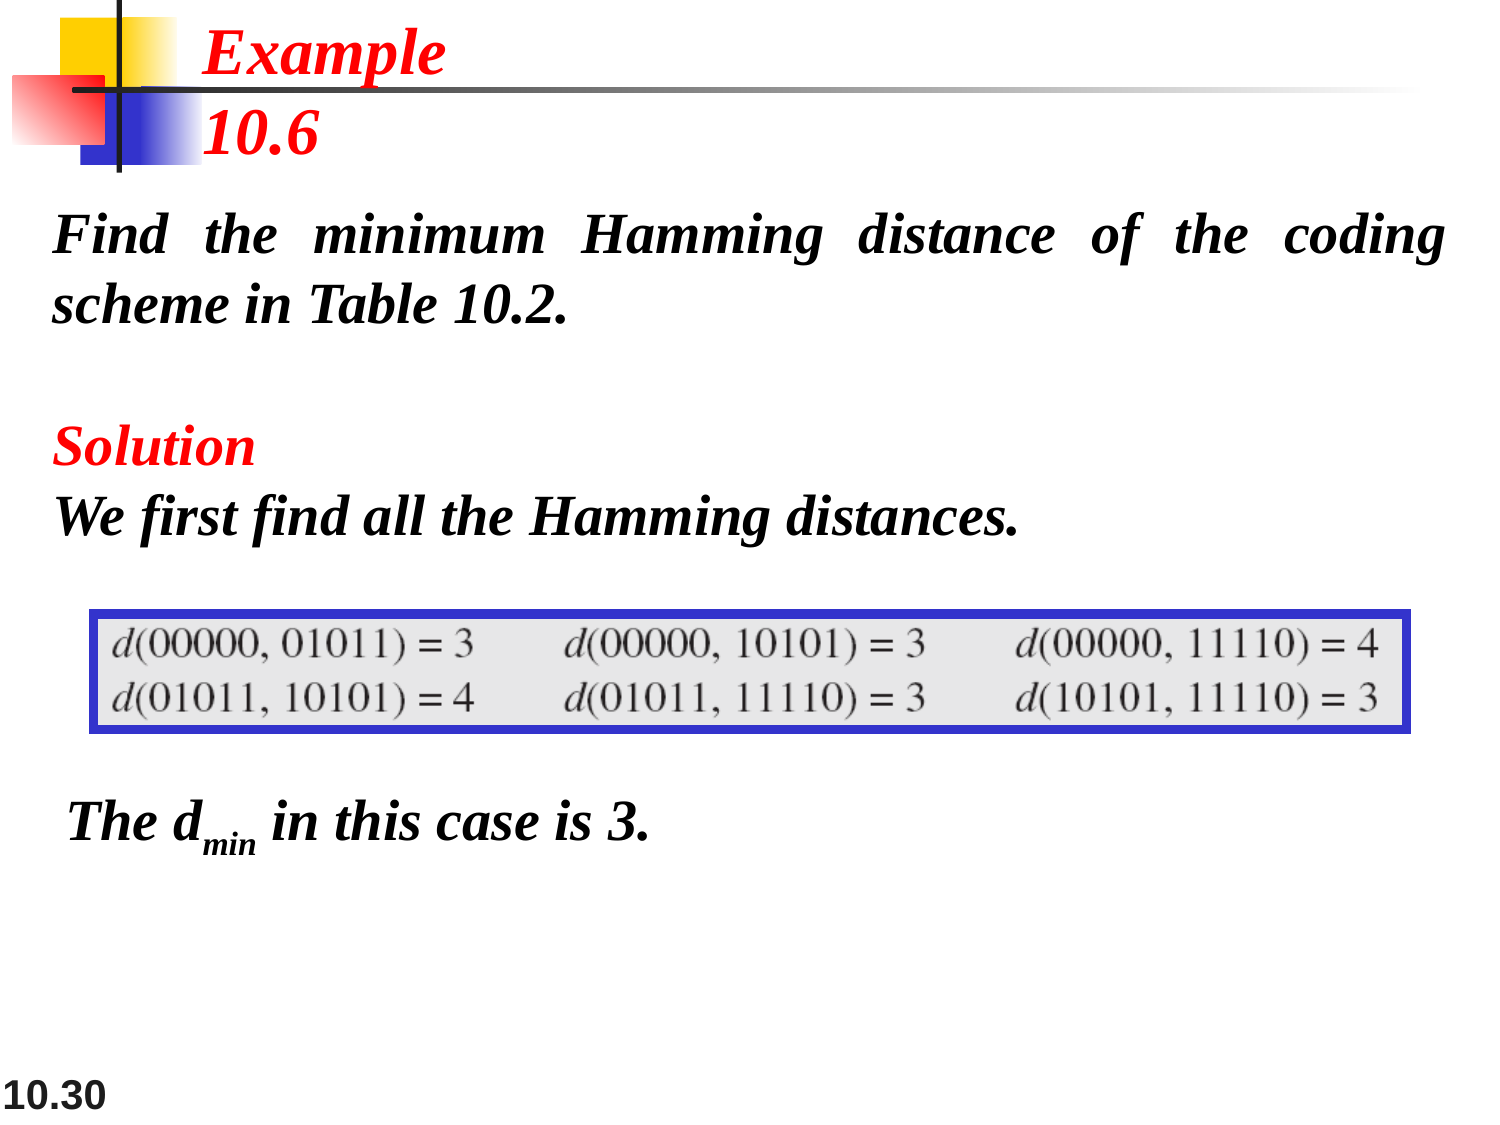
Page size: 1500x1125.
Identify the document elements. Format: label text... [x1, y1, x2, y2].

text_box The dmin in this case is 3. [49, 774, 1475, 870]
text_box [596, 87, 1423, 93]
text_box [80, 93, 116, 165]
text_box 10.‹#› [0, 1049, 300, 1125]
picture [97, 618, 1402, 726]
text_box Solution We first find all the Hamming distances. [37, 399, 1463, 555]
text_box [116, 0, 122, 87]
text_box [12, 75, 105, 145]
text_box [122, 93, 141, 165]
text_box [60, 17, 116, 86]
text_box Example 10.6 [187, 0, 596, 175]
text_box [116, 93, 122, 173]
text_box [141, 93, 187, 165]
text_box Find the minimum Hamming distance of the coding scheme in Table 10.2. [37, 187, 1463, 343]
text_box [122, 17, 177, 86]
text_box [72, 87, 187, 93]
